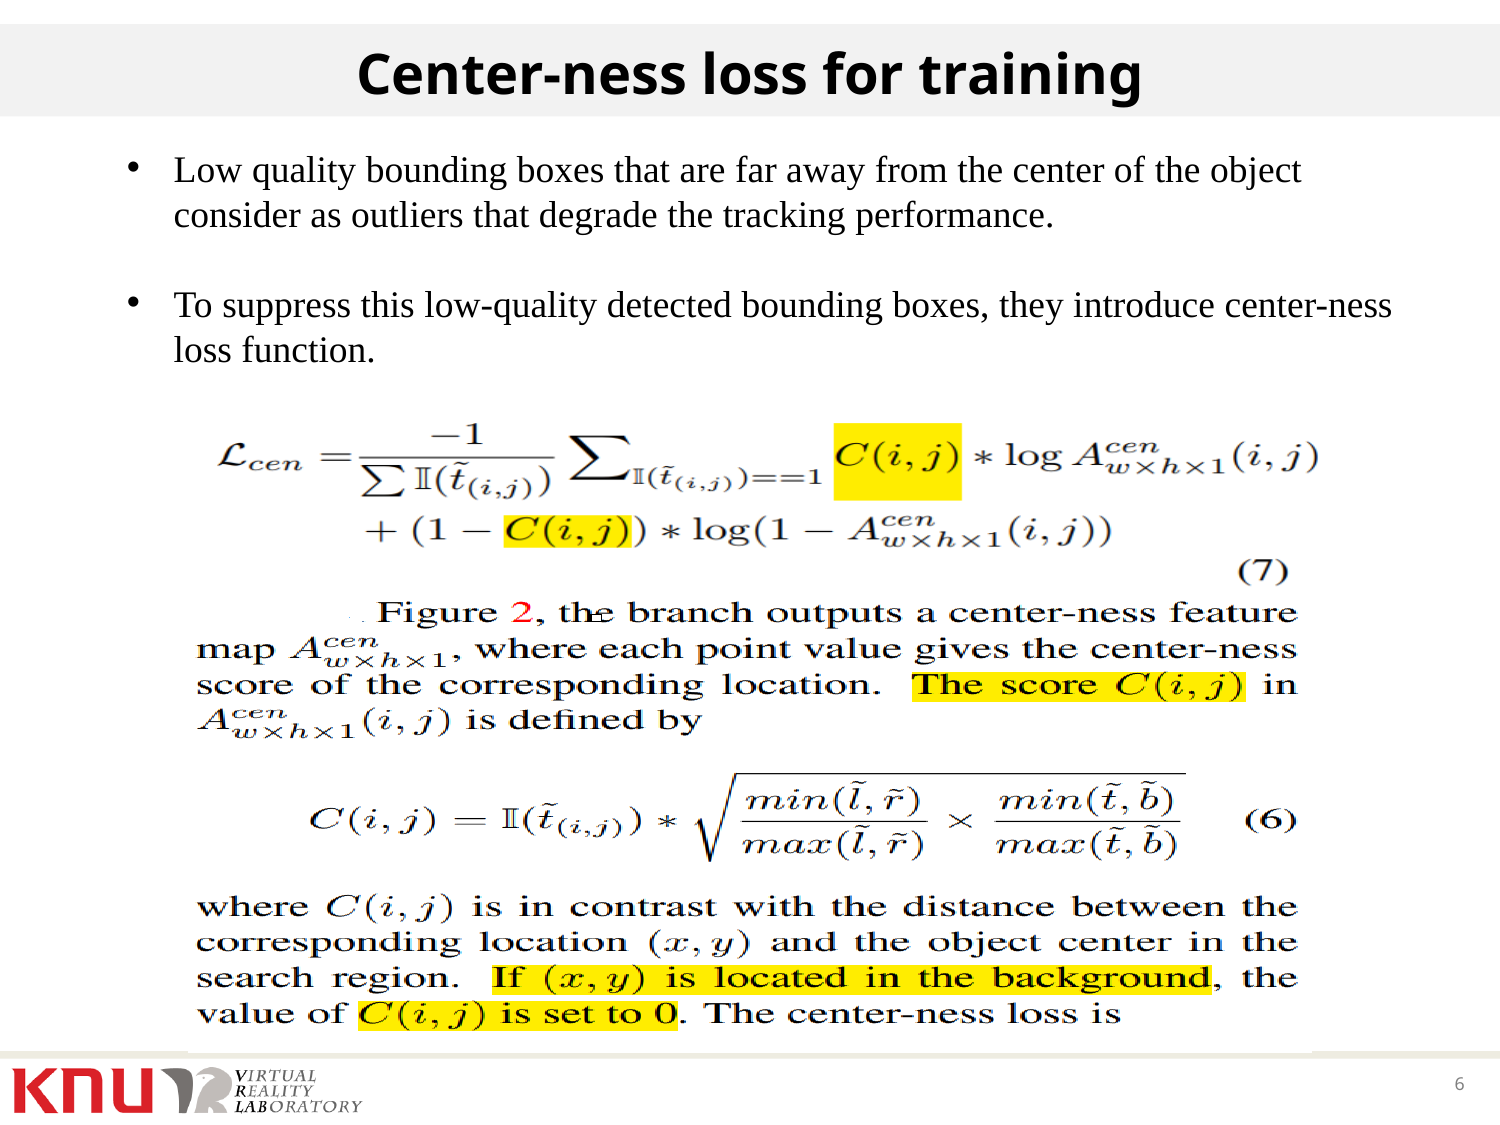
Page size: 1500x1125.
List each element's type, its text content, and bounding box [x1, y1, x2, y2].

picture [188, 420, 1330, 1053]
title Center-ness loss for training [75, 30, 1425, 114]
text_box Low quality bounding boxes that are far away from the center of the object consider as outliers that degrade the tracking performance. To suppress this low-quality detected bounding boxes, they introduce center-ness loss function. [112, 137, 1425, 377]
picture [11, 1067, 363, 1114]
